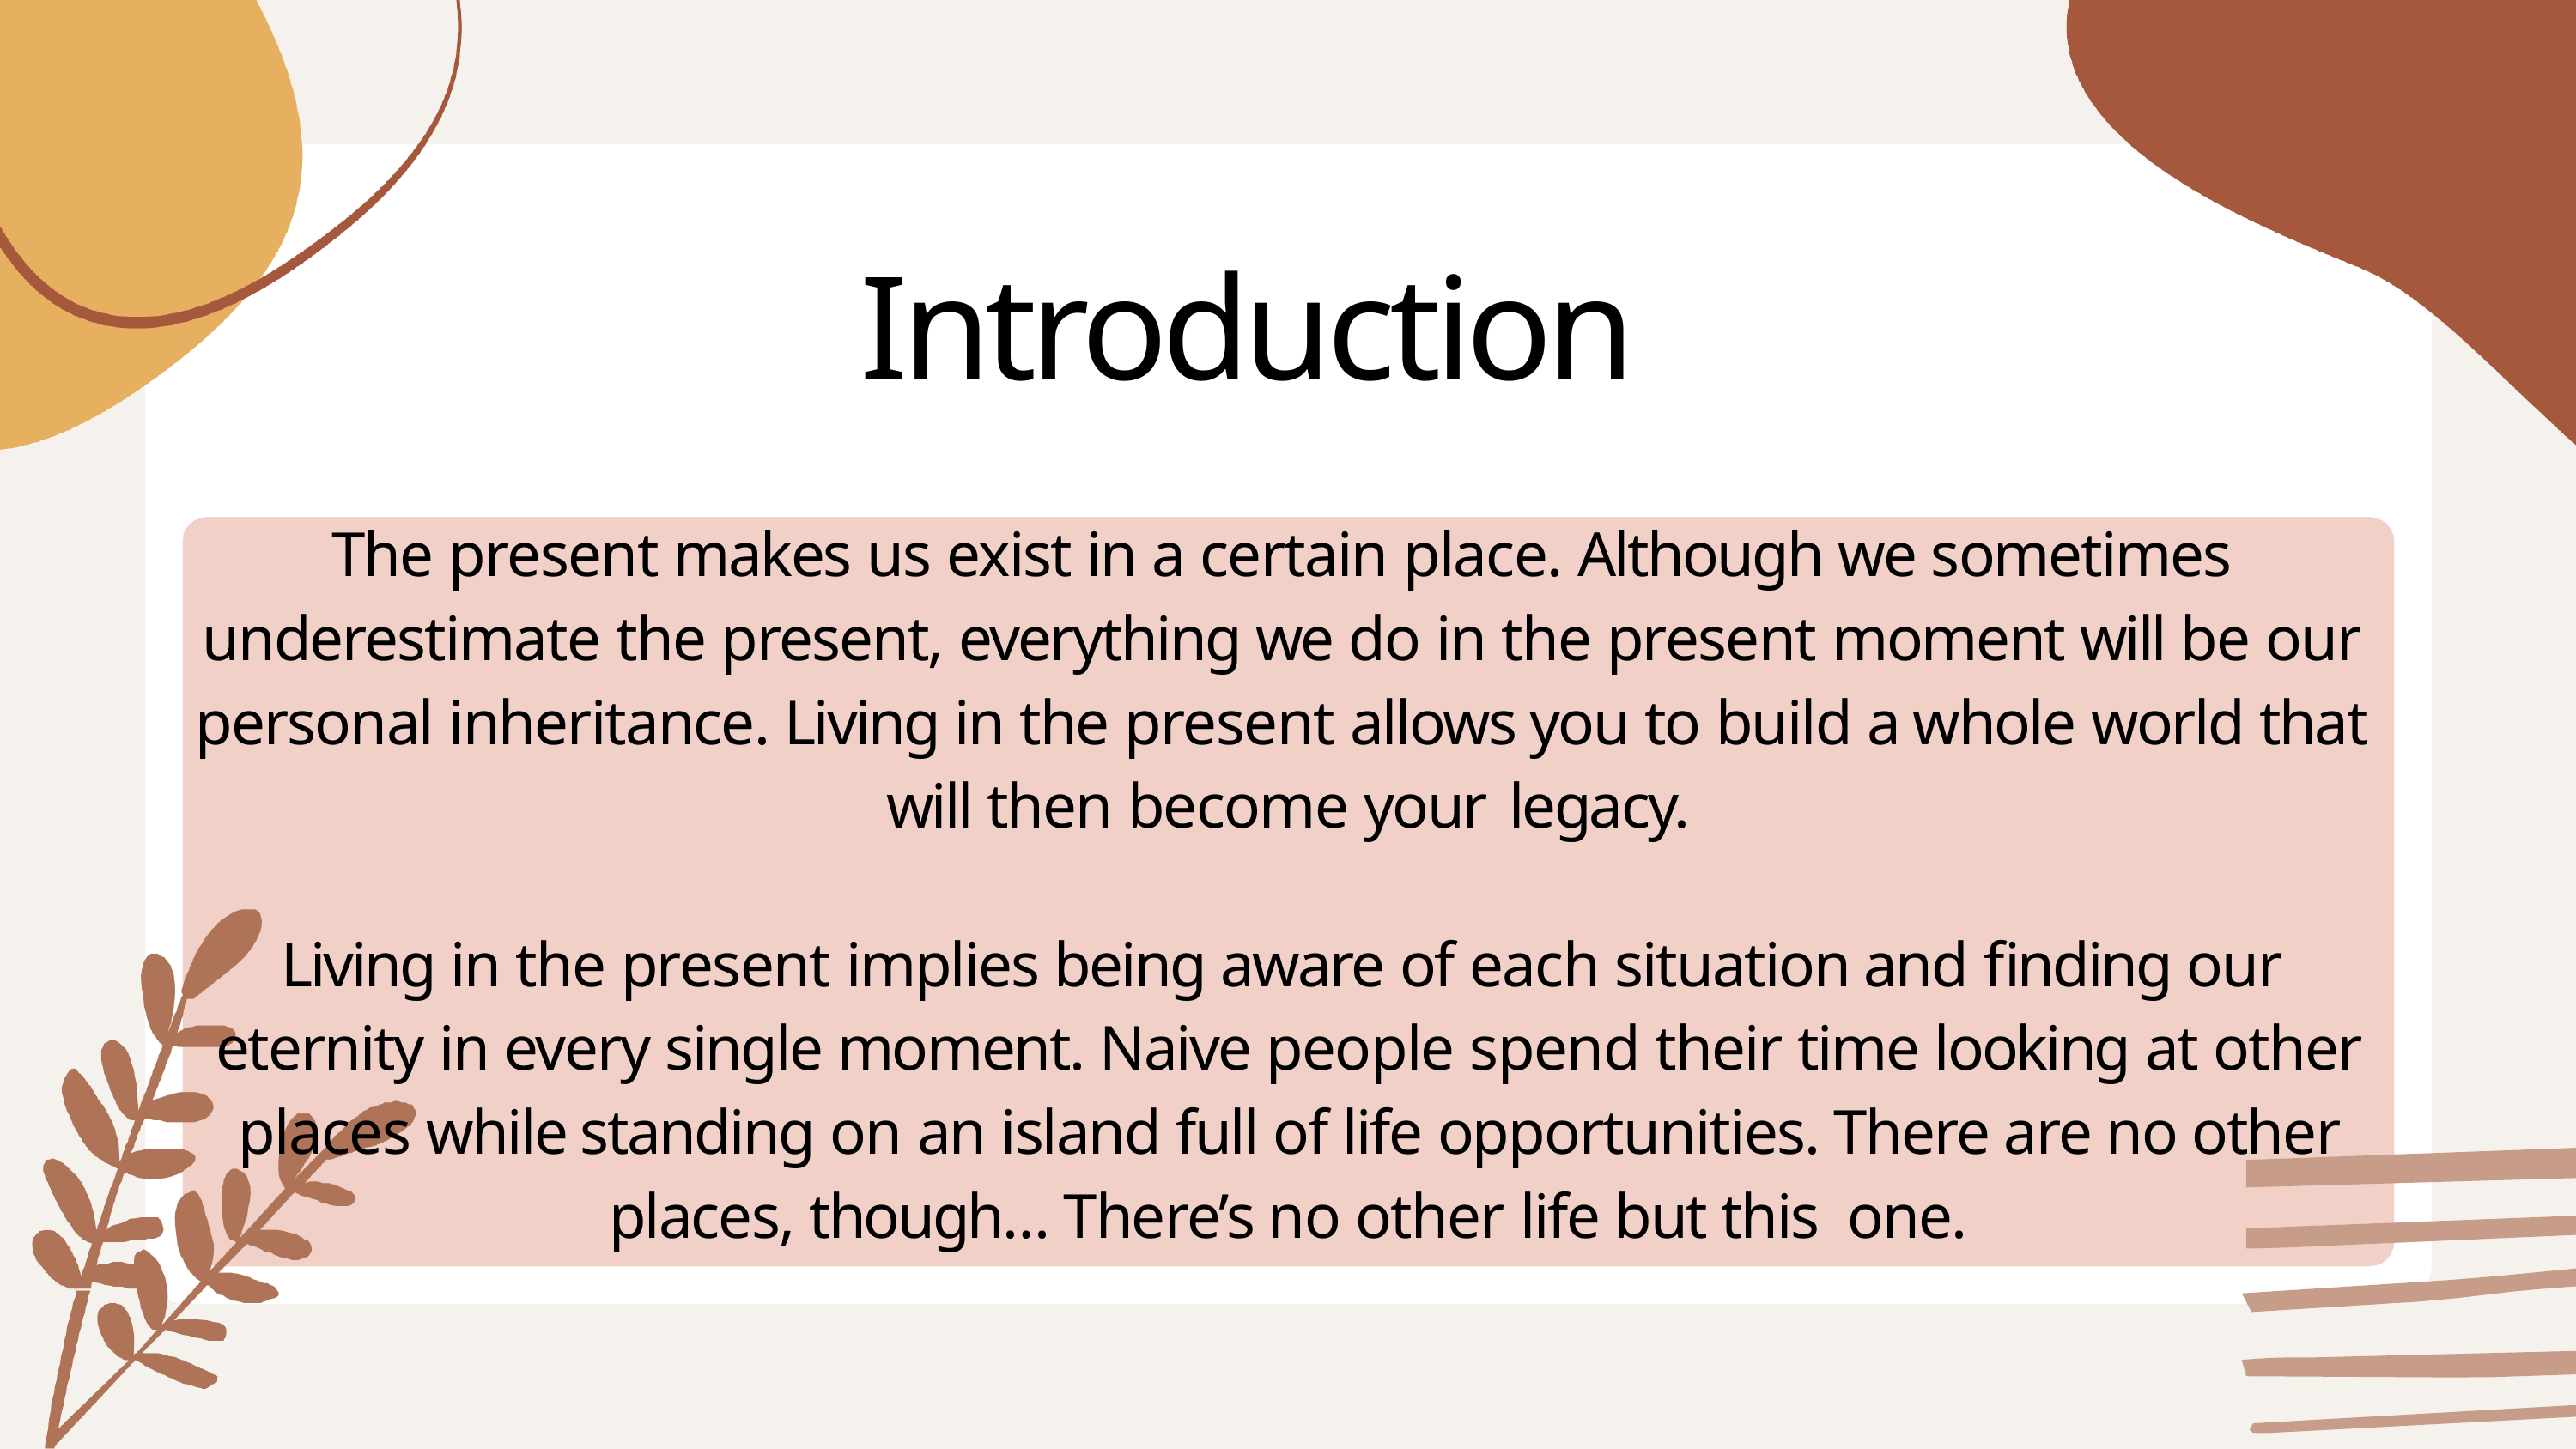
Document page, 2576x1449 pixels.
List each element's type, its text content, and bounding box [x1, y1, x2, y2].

text_box [2249, 1404, 2576, 1434]
text_box [2384, 1268, 2576, 1304]
list The present makes us exist in a certain place. Although we sometimes underestimate the present, everything we do in the present moment will be our personal inheritance. Living in the present allows you to build a whole world that will then become your legacy. Living in the present implies being aware of each situation and finding our eternity in every single moment. Naive people spend their time looking at other places while standing on an island full of life opportunities. There are no other places, though… There’s no other life but this one. [192, 503, 2384, 1333]
text_box [2384, 1216, 2576, 1244]
text_box [2384, 1148, 2576, 1184]
title Introduction [858, 234, 1675, 479]
text_box [2241, 1350, 2576, 1378]
text_box [0, 0, 2576, 1449]
